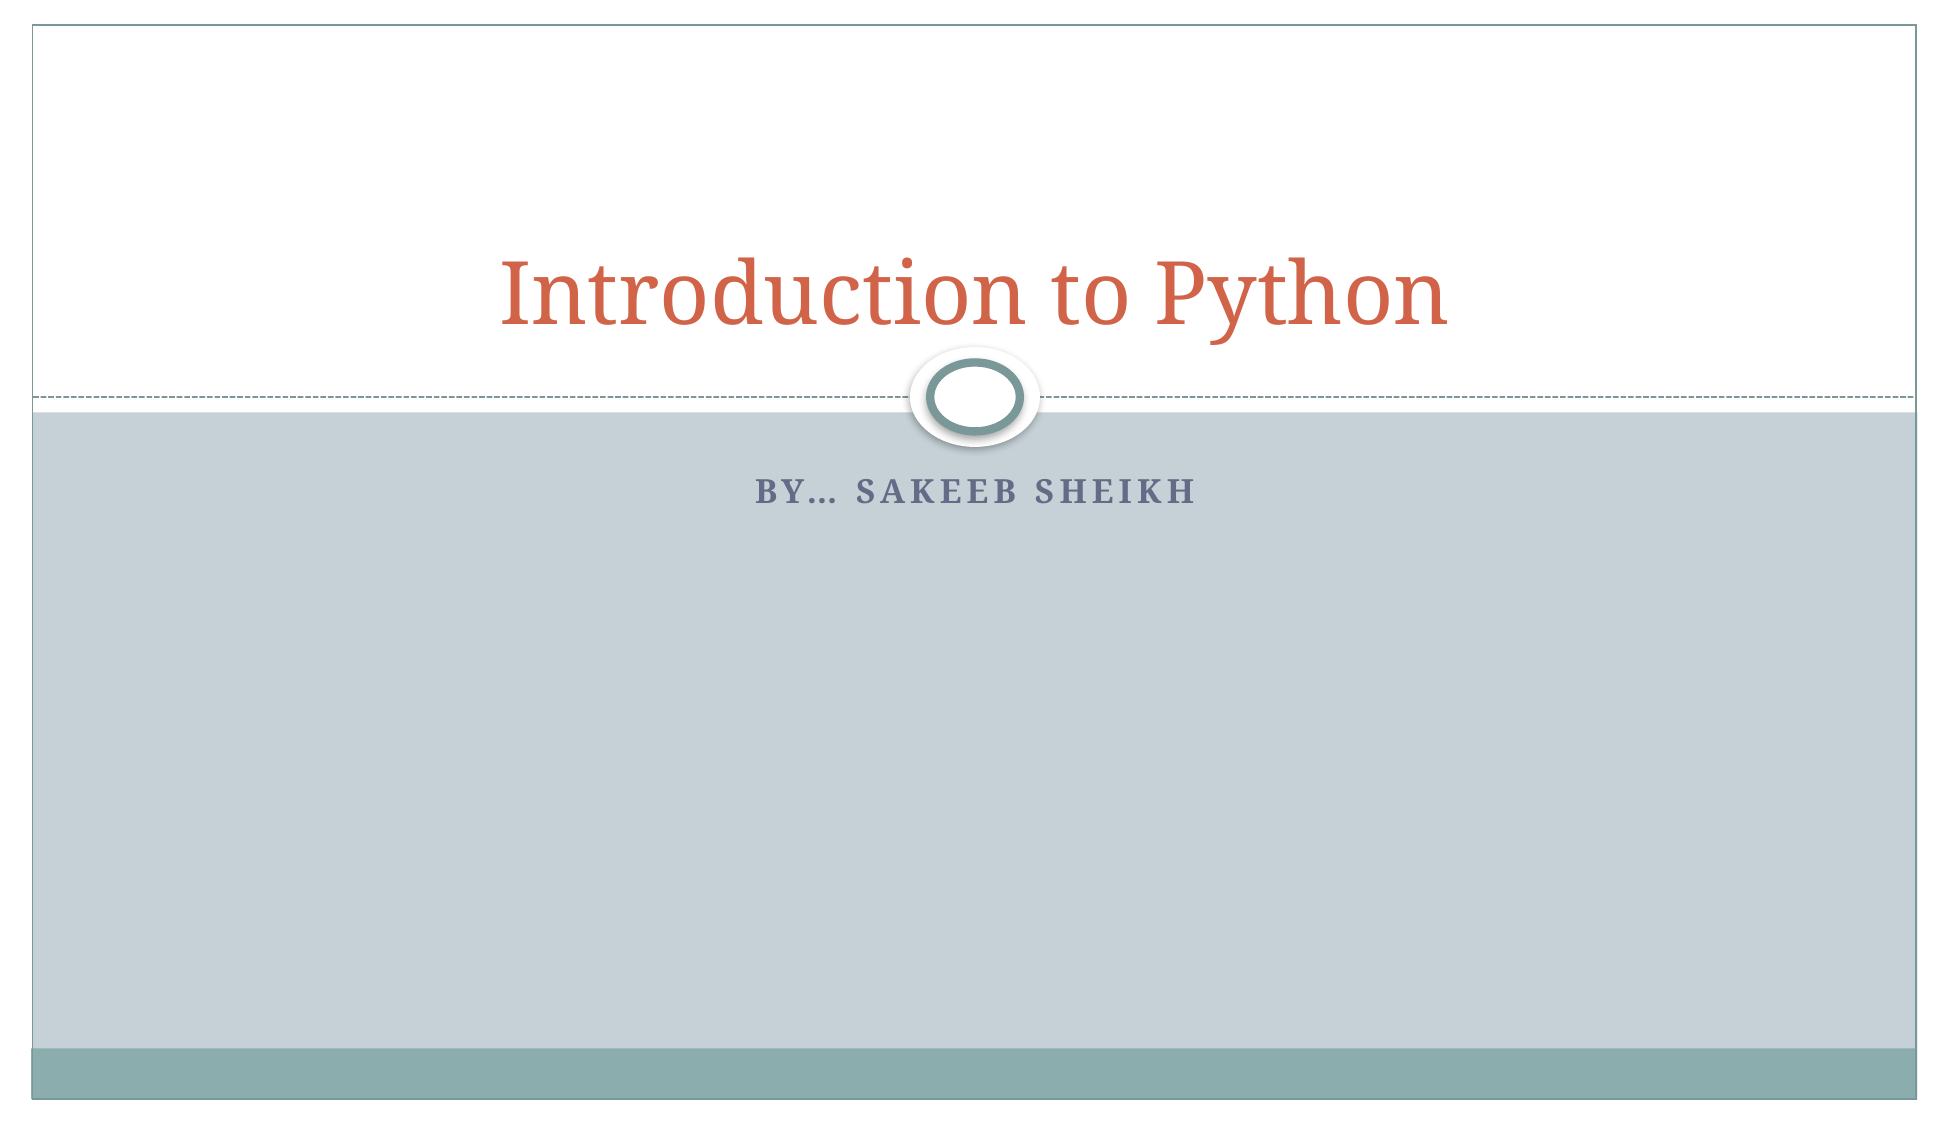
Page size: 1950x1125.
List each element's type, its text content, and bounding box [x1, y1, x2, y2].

title Introduction to Python [146, 62, 1804, 350]
subtitle By… Sakeeb sheikh [292, 462, 1658, 750]
